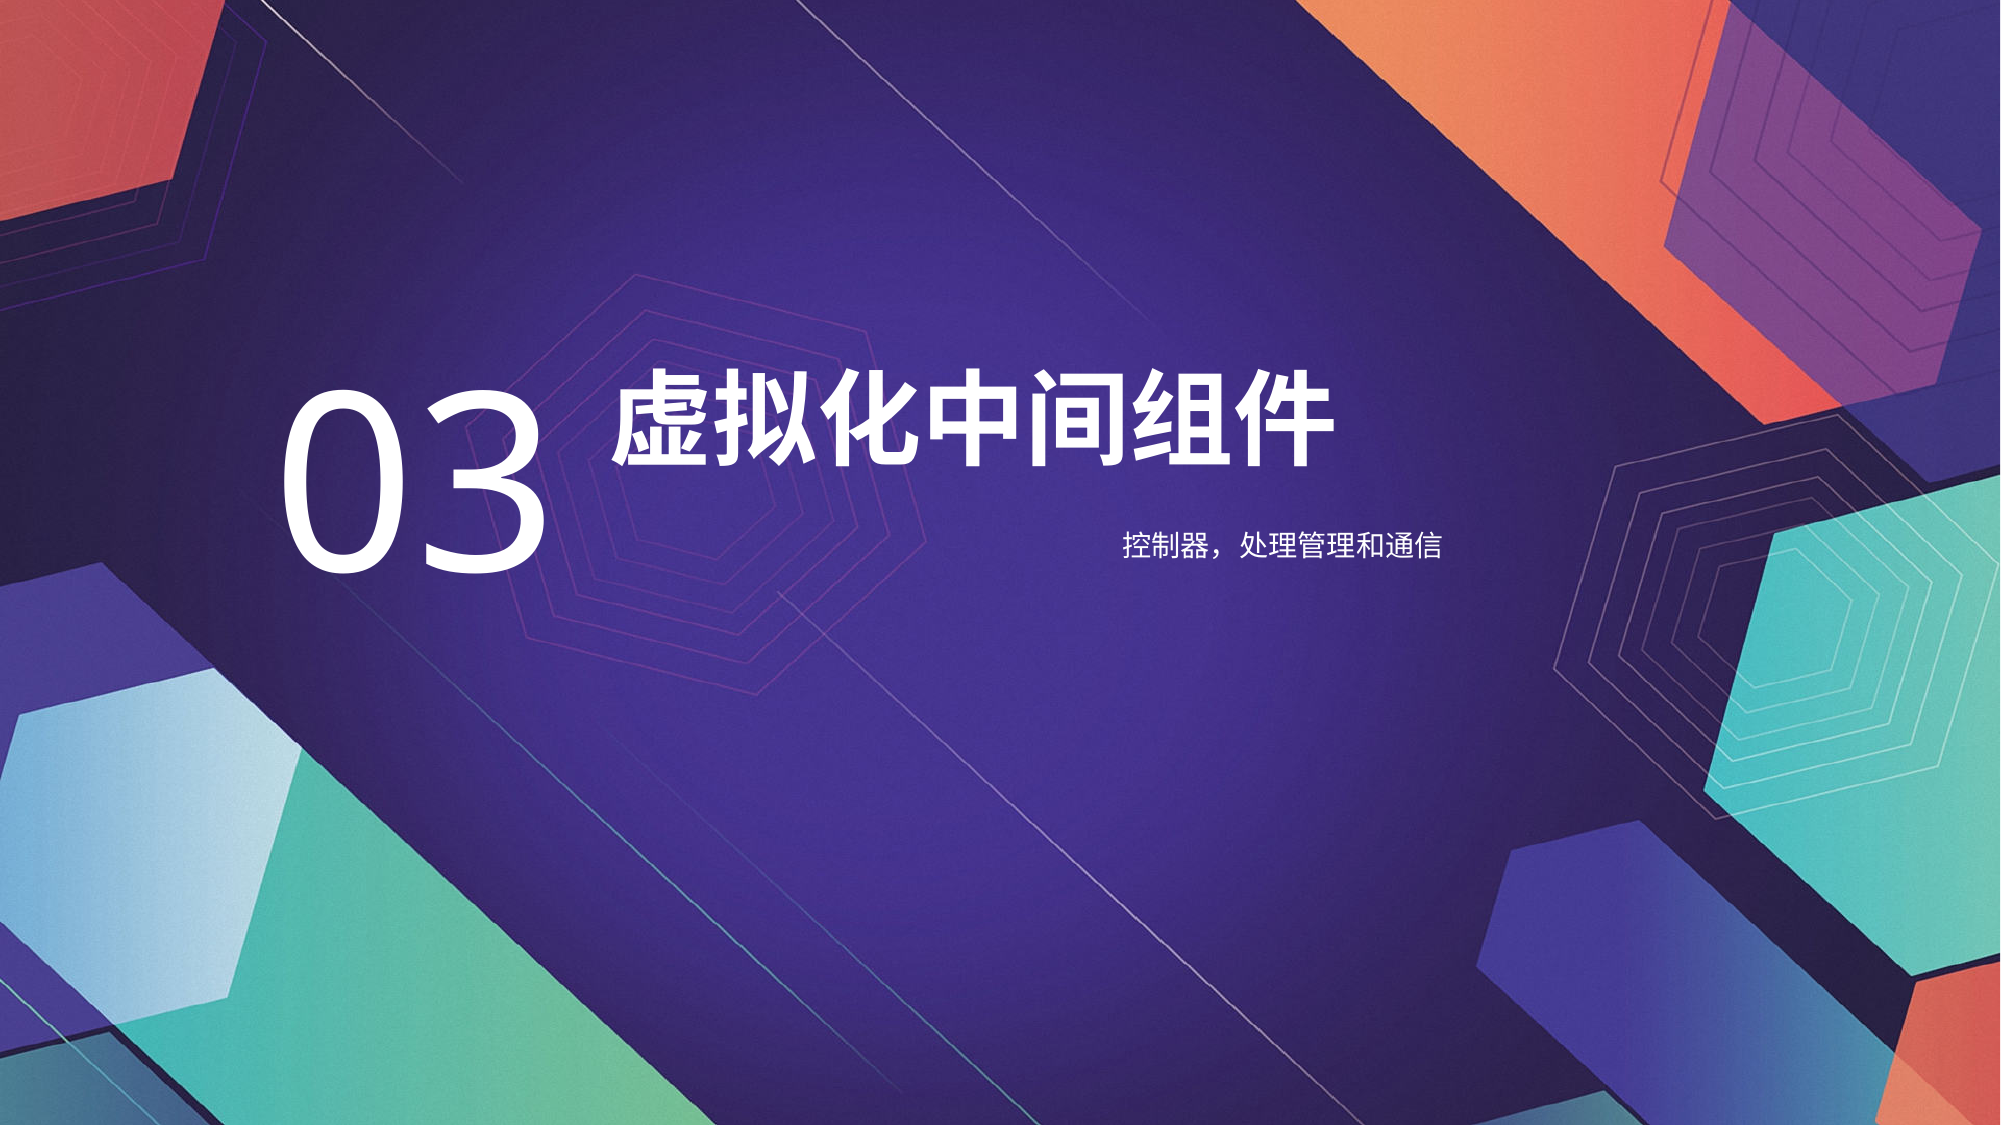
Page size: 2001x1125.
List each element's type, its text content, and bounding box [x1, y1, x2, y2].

text_box 虚拟化中间组件 [593, 346, 1354, 486]
picture [0, 0, 2001, 1125]
text_box 03 [210, 311, 579, 632]
text_box 控制器，处理管理和通信 [1122, 520, 1450, 563]
